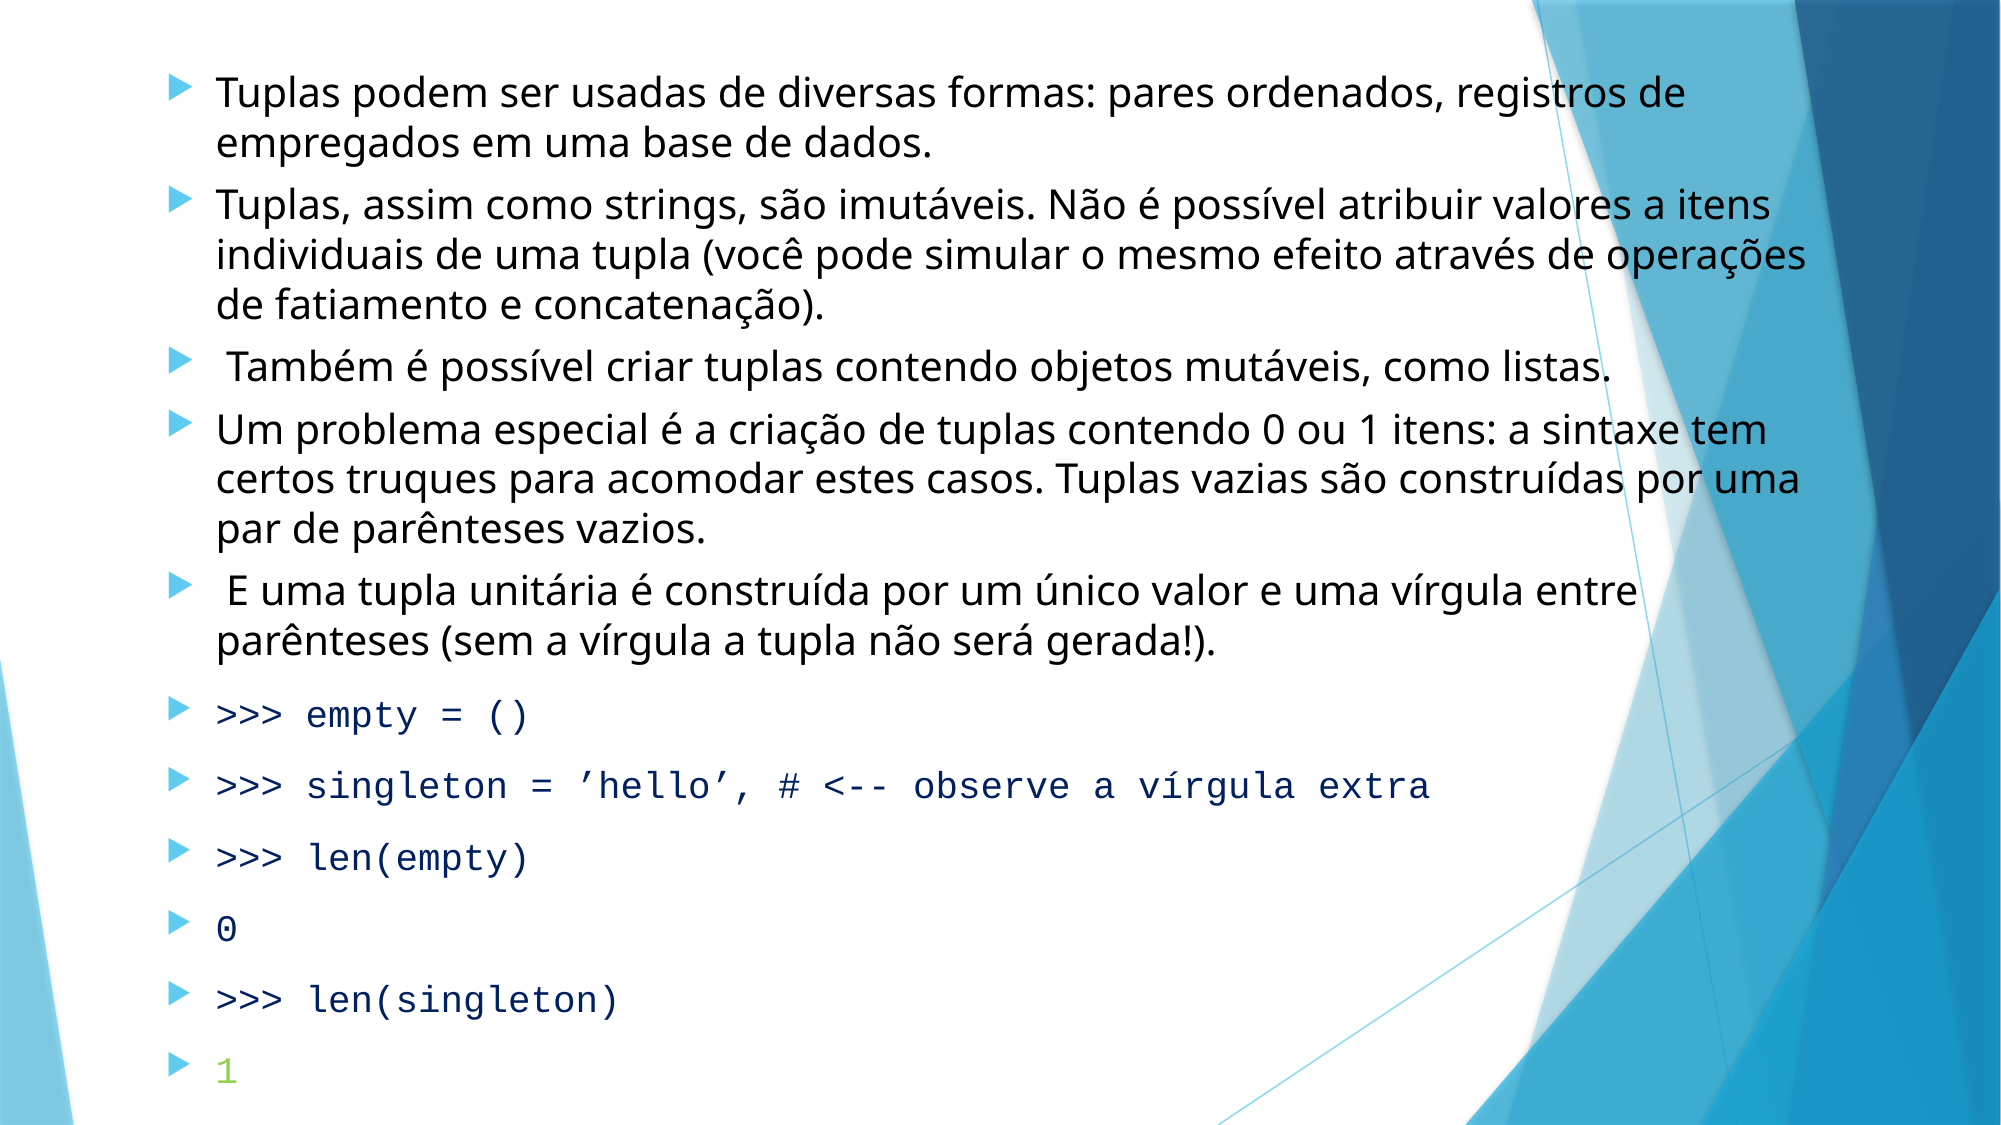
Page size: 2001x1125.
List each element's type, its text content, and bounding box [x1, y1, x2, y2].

list Tuplas podem ser usadas de diversas formas: pares ordenados, registros de empregados em uma base de dados. Tuplas, assim como strings, são imutáveis. Não é possível atribuir valores a itens individuais de uma tupla (você pode simular o mesmo efeito através de operações de fatiamento e concatenação). Também é possível criar tuplas contendo objetos mutáveis, como listas. Um problema especial é a criação de tuplas contendo 0 ou 1 itens: a sintaxe tem certos truques para acomodar estes casos. Tuplas vazias são construídas por uma par de parênteses vazios. E uma tupla unitária é construída por um único valor e uma vírgula entre parênteses (sem a vírgula a tupla não será gerada!). >>> empty = () >>> singleton = ’hello’, # <-- observe a vírgula extra >>> len(empty) 0 >>> len(singleton) 1 [150, 59, 1850, 1110]
